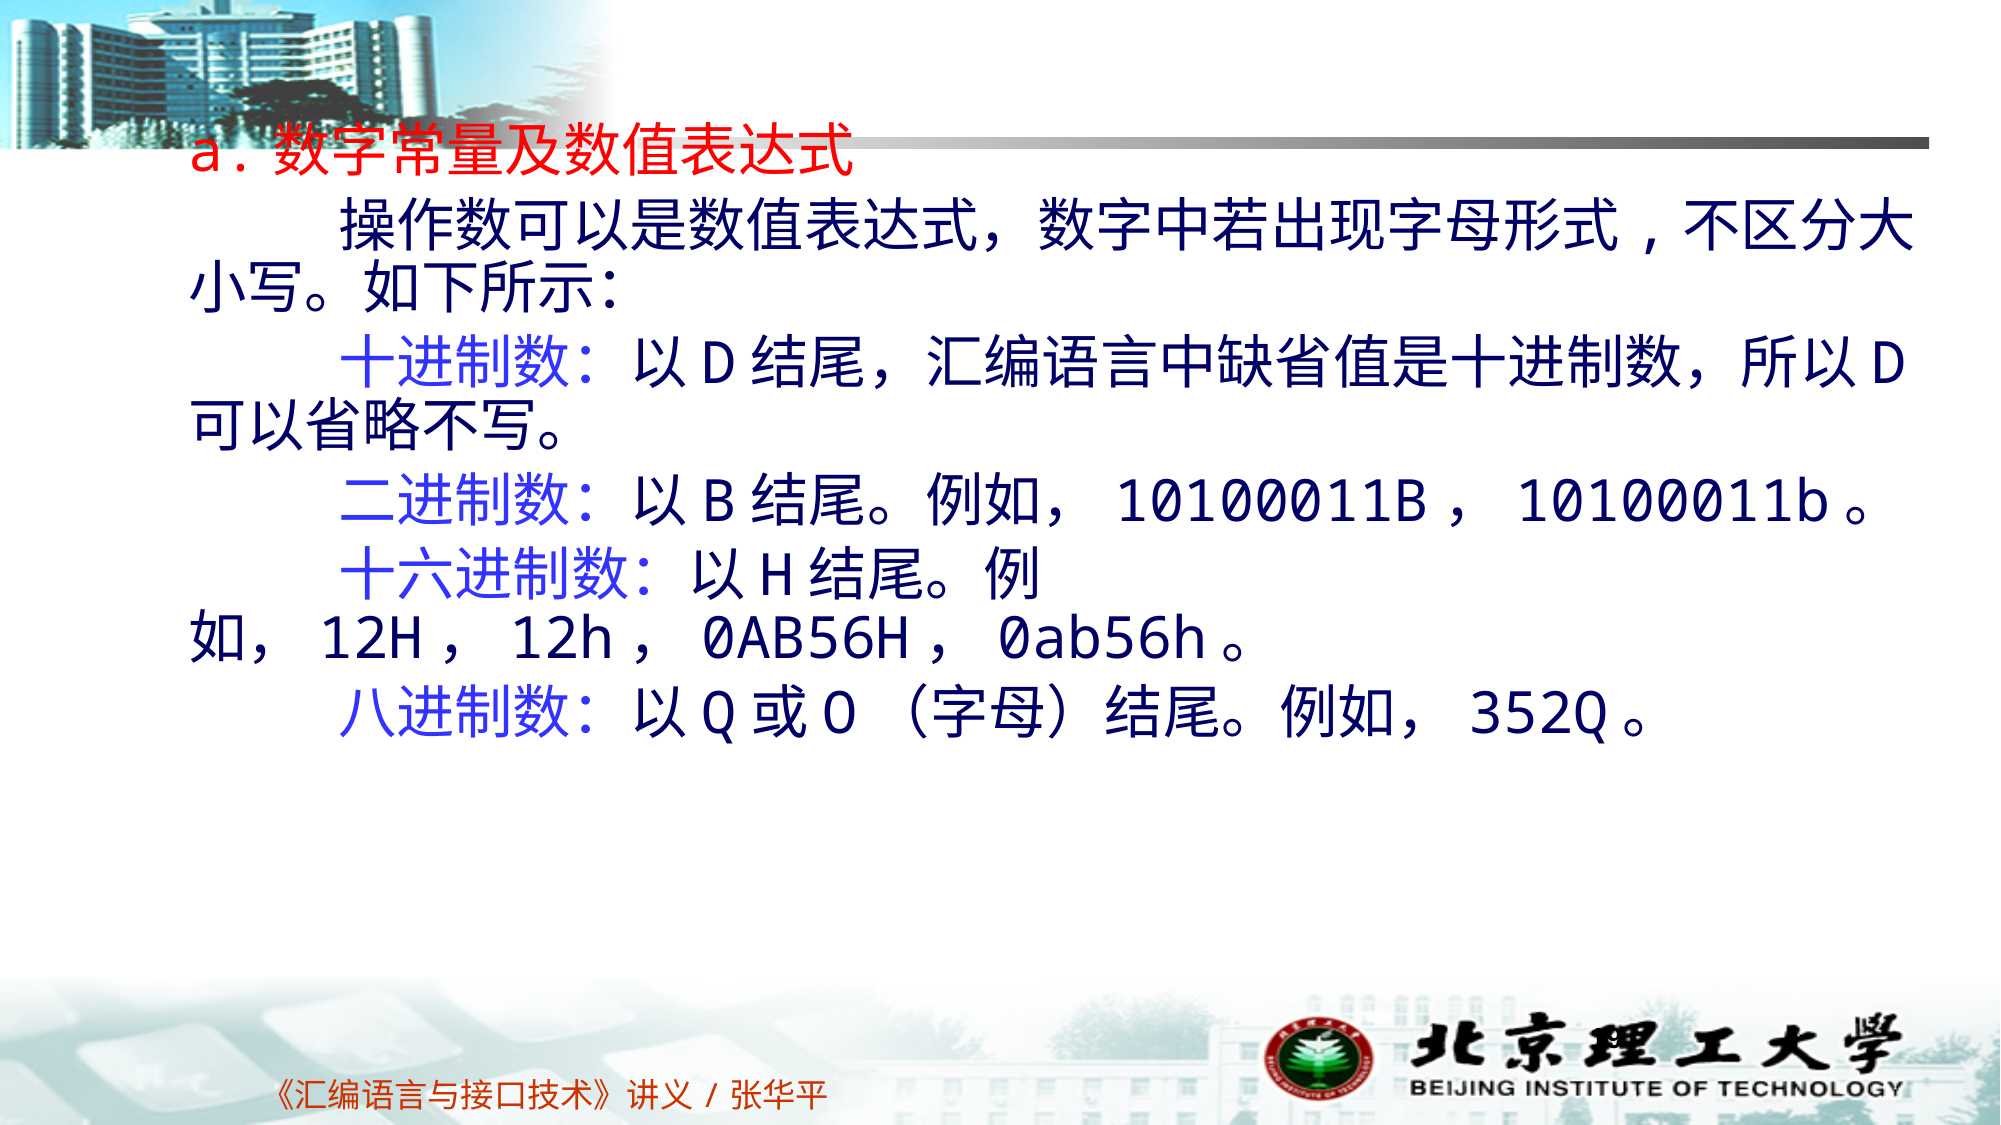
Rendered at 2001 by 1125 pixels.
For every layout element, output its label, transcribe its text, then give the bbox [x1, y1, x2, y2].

text_box 19 [1324, 1012, 1638, 1088]
list a.数字常量及数值表达式 操作数可以是数值表达式，数字中若出现字母形式,不区分大小写。如下所示： 十进制数：以D结尾，汇编语言中缺省值是十进制数，所以D可以省略不写。 二进制数：以B结尾。例如，10100011B，10100011b。 十六进制数：以H结尾。例如，12H，12h，0AB56H，0ab56h。 八进制数：以Q或O（字母）结尾。例如，352Q。 [173, 113, 1934, 988]
picture [0, 0, 2000, 1125]
